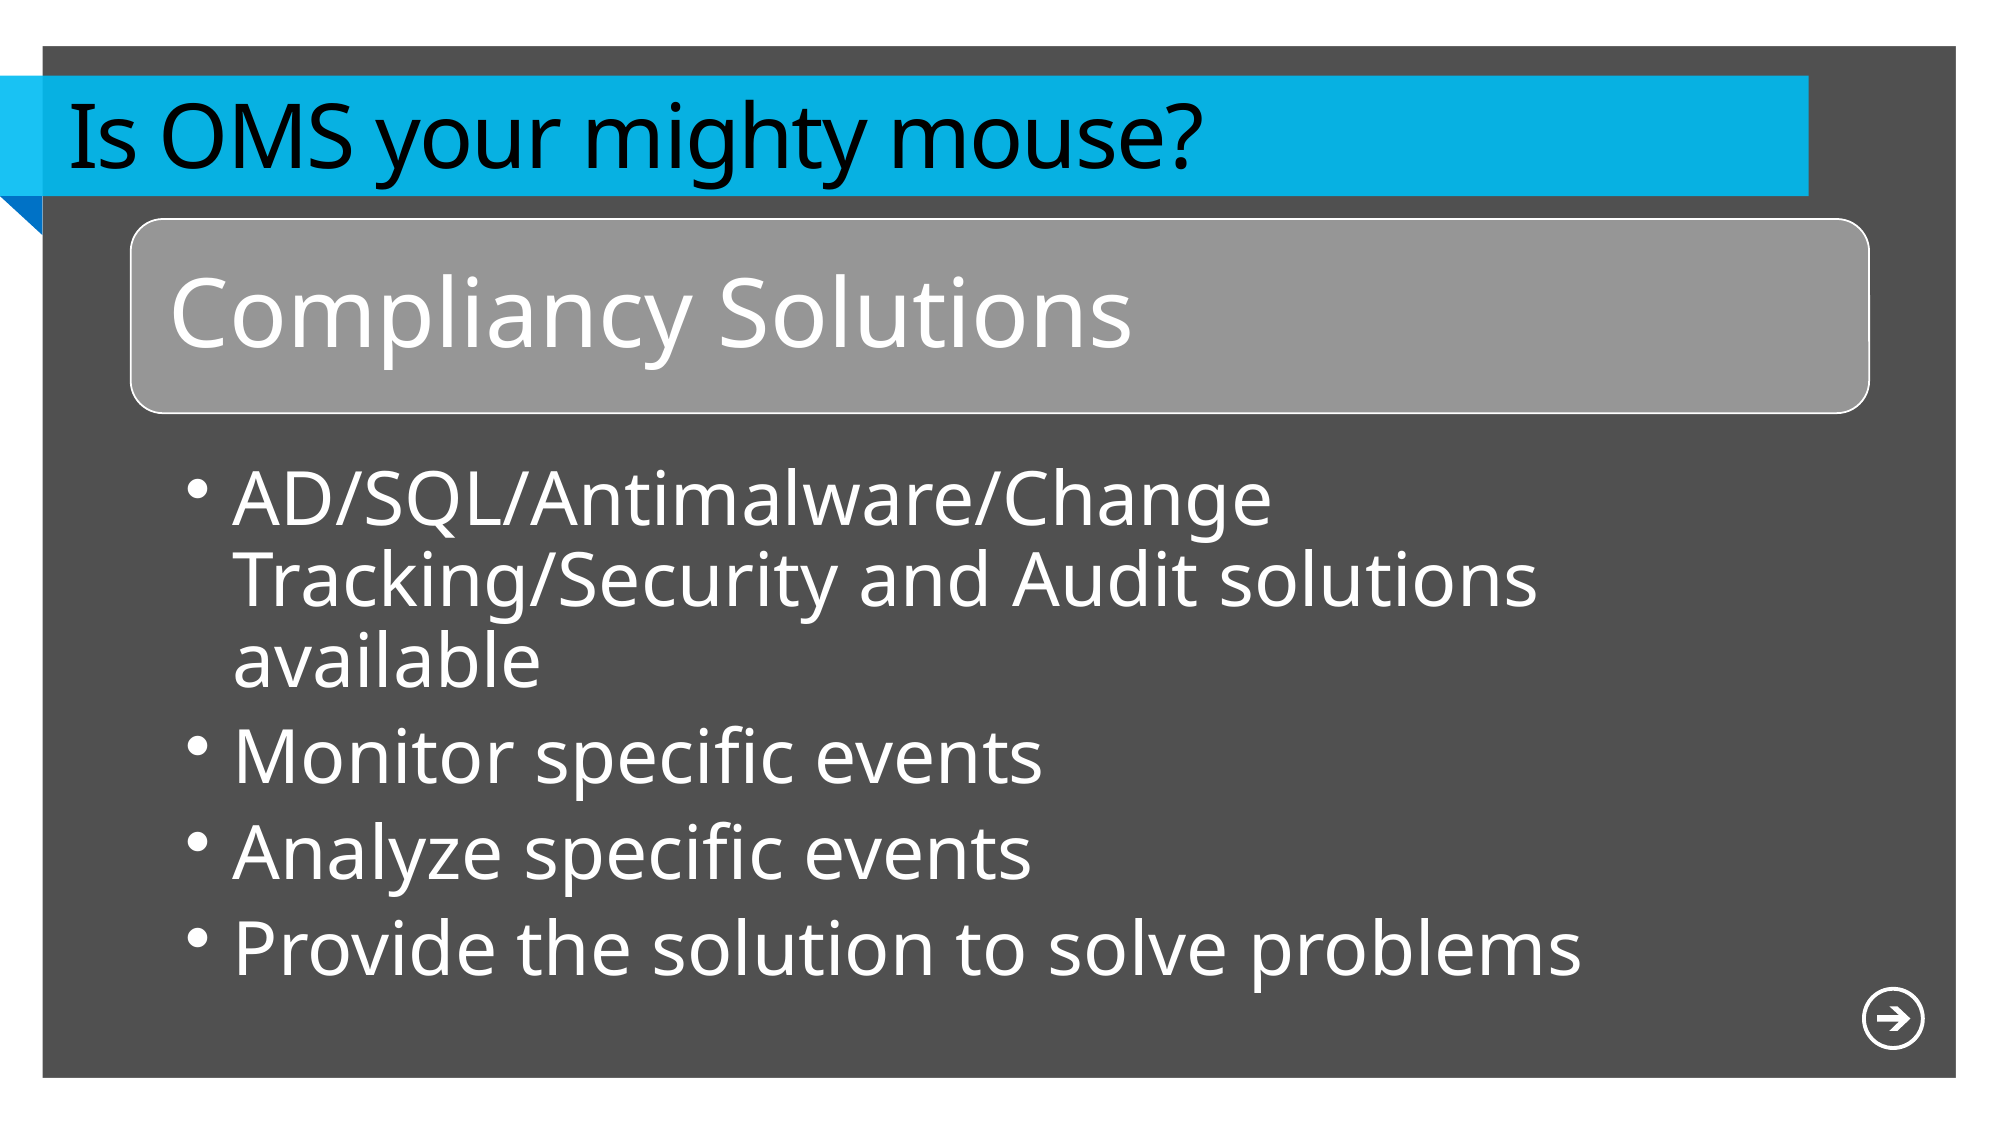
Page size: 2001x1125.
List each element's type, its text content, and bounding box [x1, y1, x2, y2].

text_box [130, 218, 1870, 414]
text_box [130, 451, 1870, 983]
title Is OMS your mighty mouse? [44, 75, 1779, 197]
